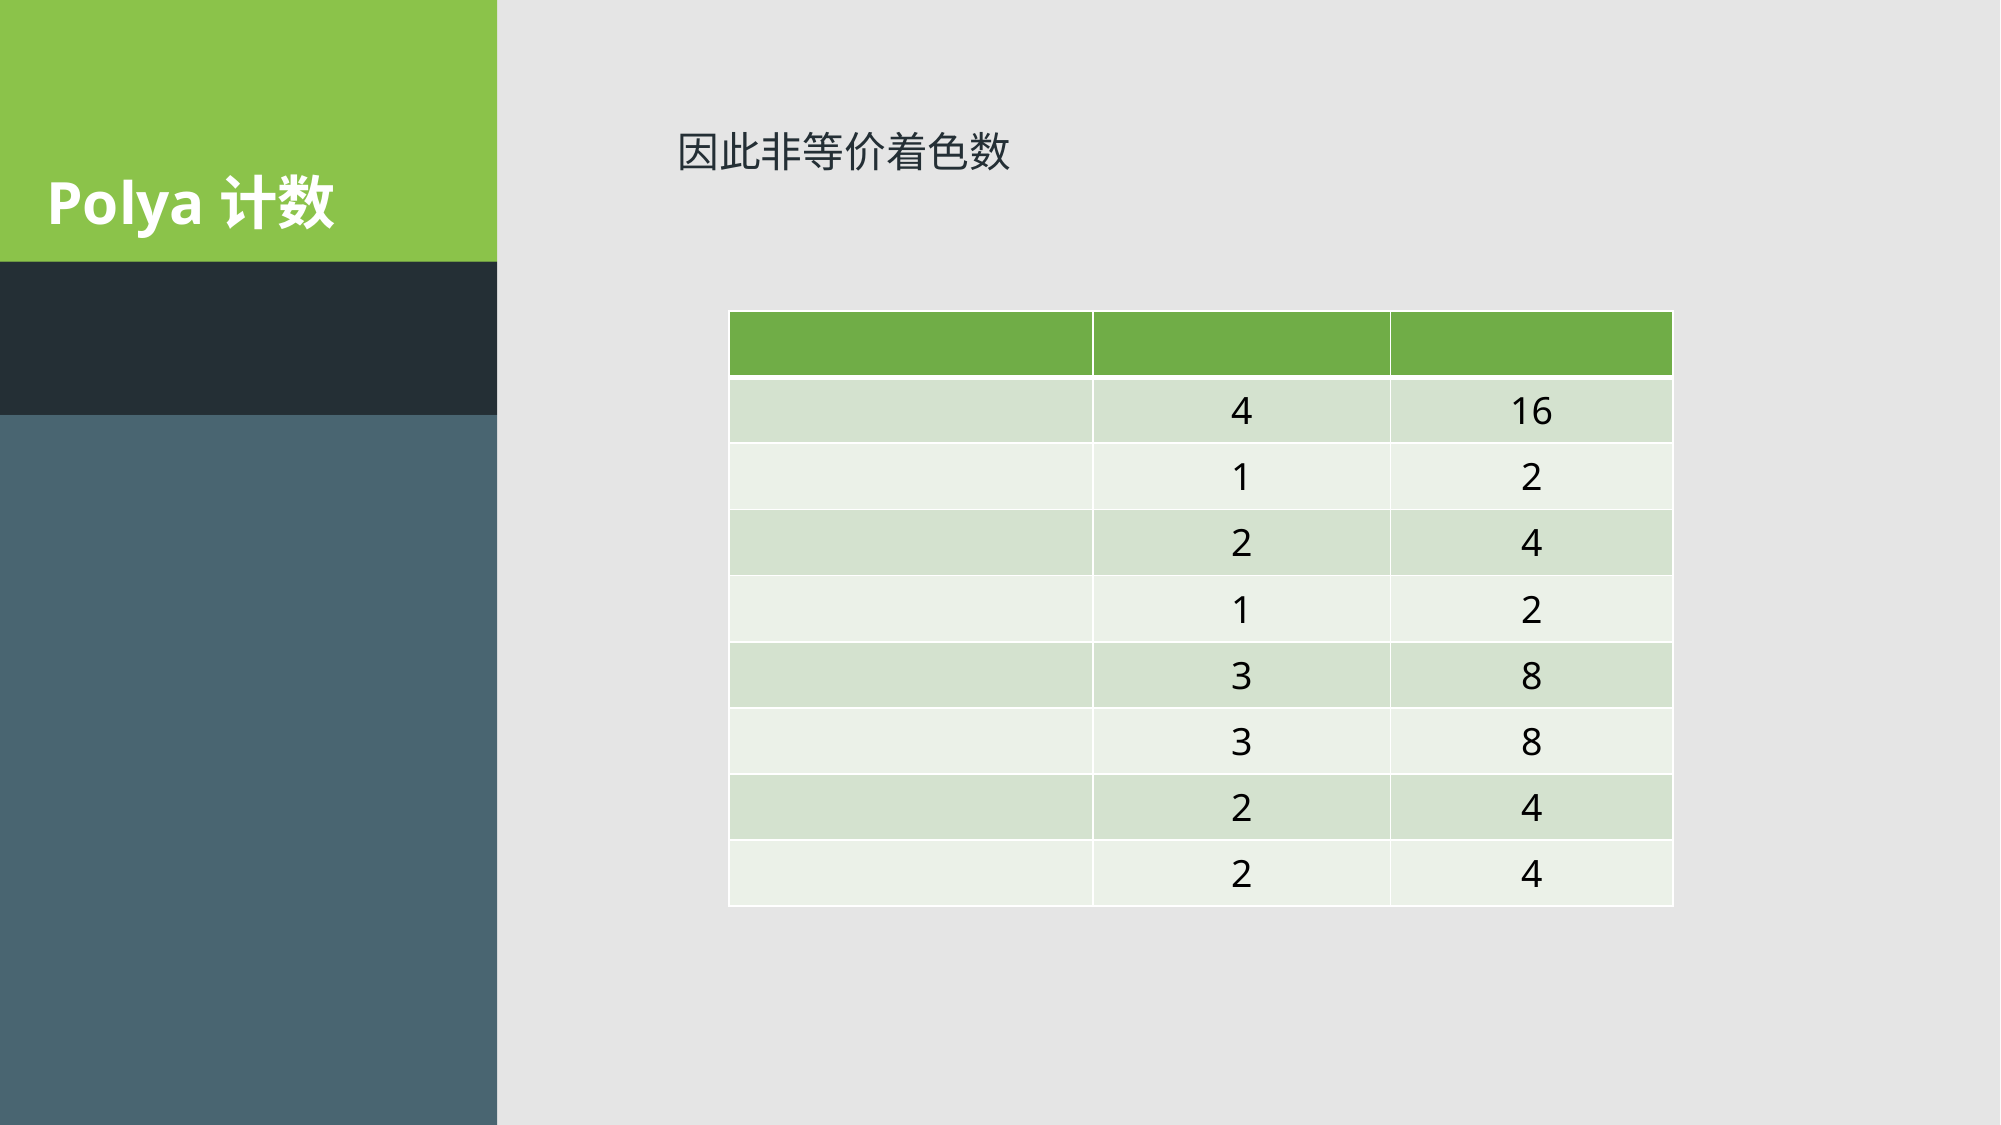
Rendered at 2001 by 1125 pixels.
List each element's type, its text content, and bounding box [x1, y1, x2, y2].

picture [0, 0, 2001, 1125]
title Polya计数 [31, 154, 459, 257]
